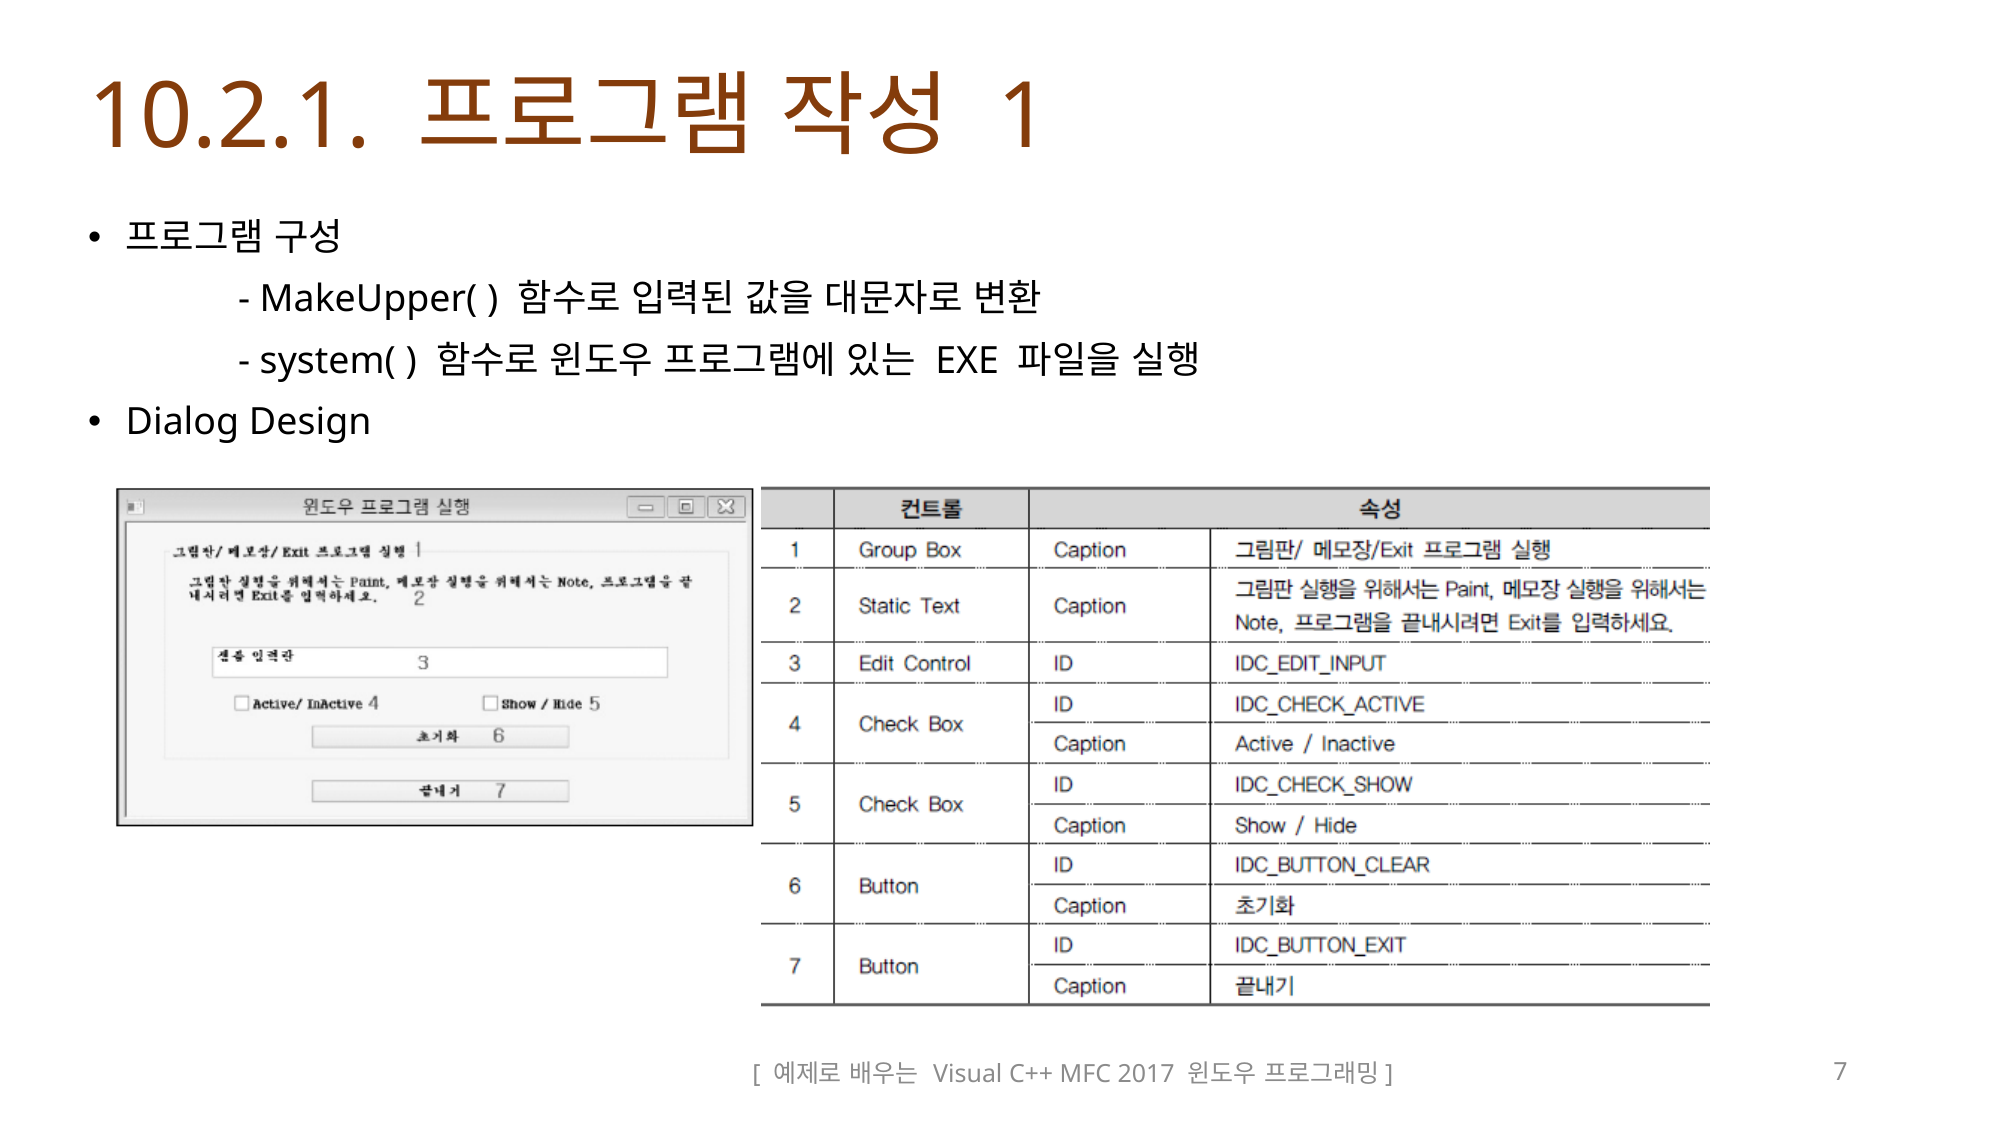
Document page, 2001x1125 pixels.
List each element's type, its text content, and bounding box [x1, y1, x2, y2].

picture [109, 481, 1710, 1011]
slide_number 7 [1412, 1042, 1863, 1103]
footer [ 예제로 배우는 Visual C++ MFC 2017 윈도우 프로그래밍] [662, 1042, 1412, 1103]
list 프로그램 구성 - MakeUpper( ) 함수로 입력된 값을 대문자로 변환 - system( ) 함수로 윈도우 프로그램에 있는 EXE 파일을 실행 Dialog Design [73, 210, 1484, 950]
title 10.2.1. 프로그램 작성 1 [73, 57, 1484, 179]
